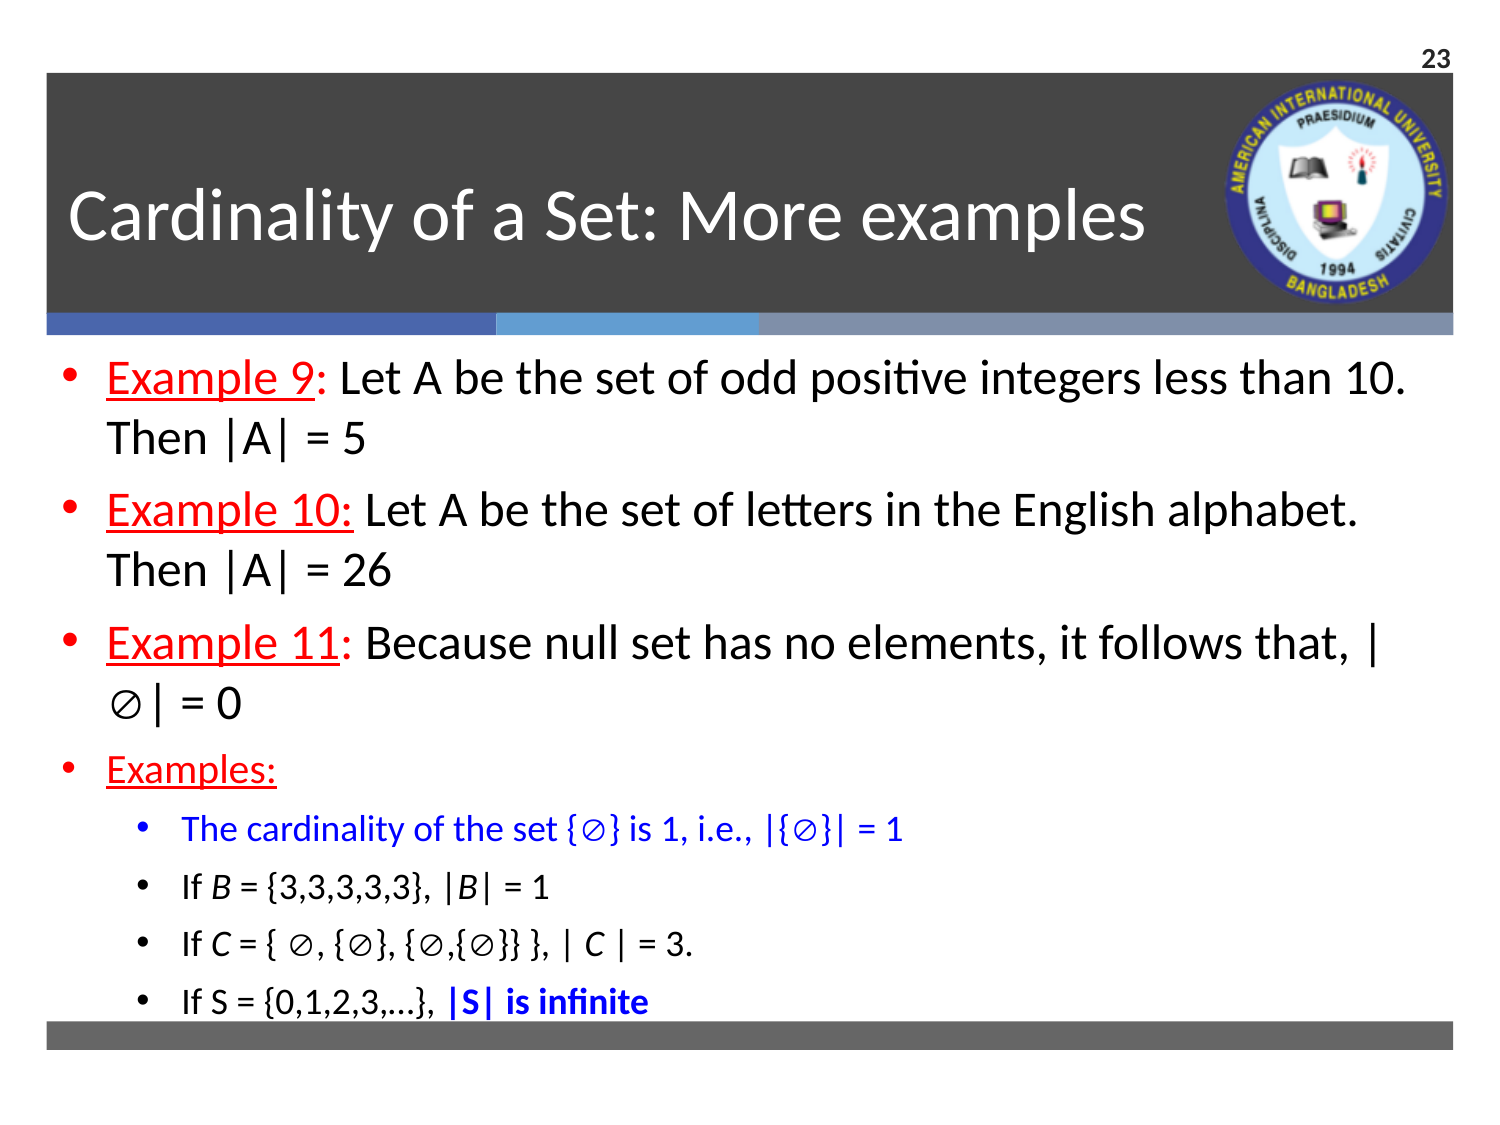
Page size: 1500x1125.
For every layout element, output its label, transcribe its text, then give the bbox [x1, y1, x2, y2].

title Cardinality of a Set: More examples [53, 84, 1335, 264]
picture [1220, 75, 1454, 310]
text_box Example 9: Let A be the set of odd positive integers less than 10. Then |A| = 5 Example 10: Let A be the set of letters in the English alphabet. Then |A| = 26 Example 11: Because null set has no elements, it follows that, || = 0 Examples: The cardinality of the set {} is 1, i.e., |{}| = 1 If B = {3,3,3,3,3}, |B| = 1 If C = { , {}, {,{}} }, | C | = 3. If S = {0,1,2,3,…}, |S| is infinite [46, 336, 1460, 1030]
slide_number 23 [1362, 27, 1466, 87]
